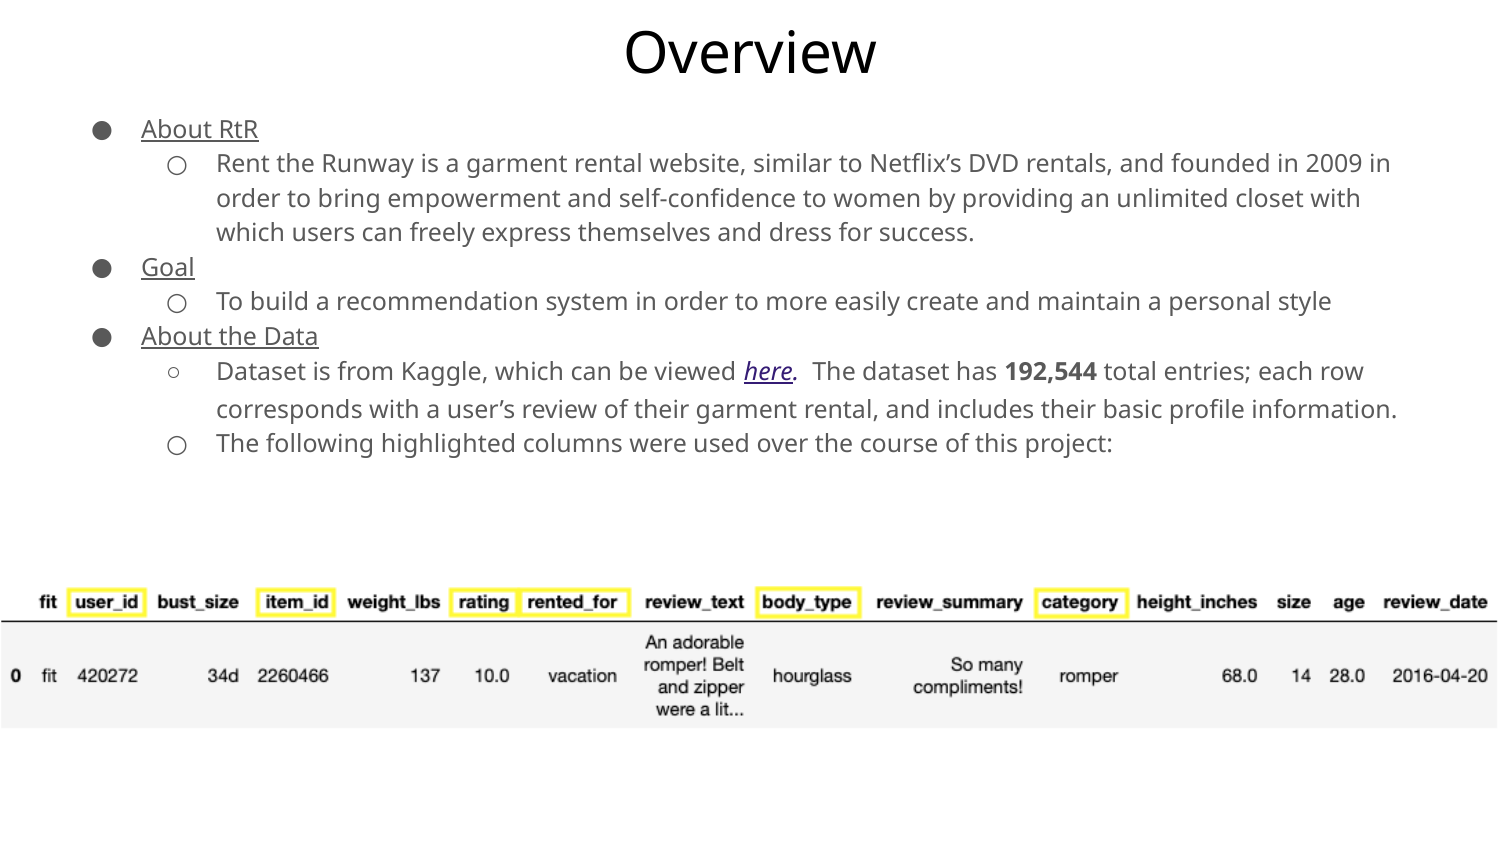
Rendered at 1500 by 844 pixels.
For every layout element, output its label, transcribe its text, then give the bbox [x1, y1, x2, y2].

picture [0, 586, 1500, 731]
title Overview [51, 0, 1449, 93]
list About RtR Rent the Runway is a garment rental website, similar to Netflix’s DVD rentals, and founded in 2009 in order to bring empowerment and self-confidence to women by providing an unlimited closet with which users can freely express themselves and dress for success. Goal To build a recommendation system in order to more easily create and maintain a personal style About the Data Dataset is from Kaggle, which can be viewed here. The dataset has 192,544 total entries; each row corresponds with a user’s review of their garment rental, and includes their basic profile information. The following highlighted columns were used over the course of this project: [51, 93, 1449, 518]
